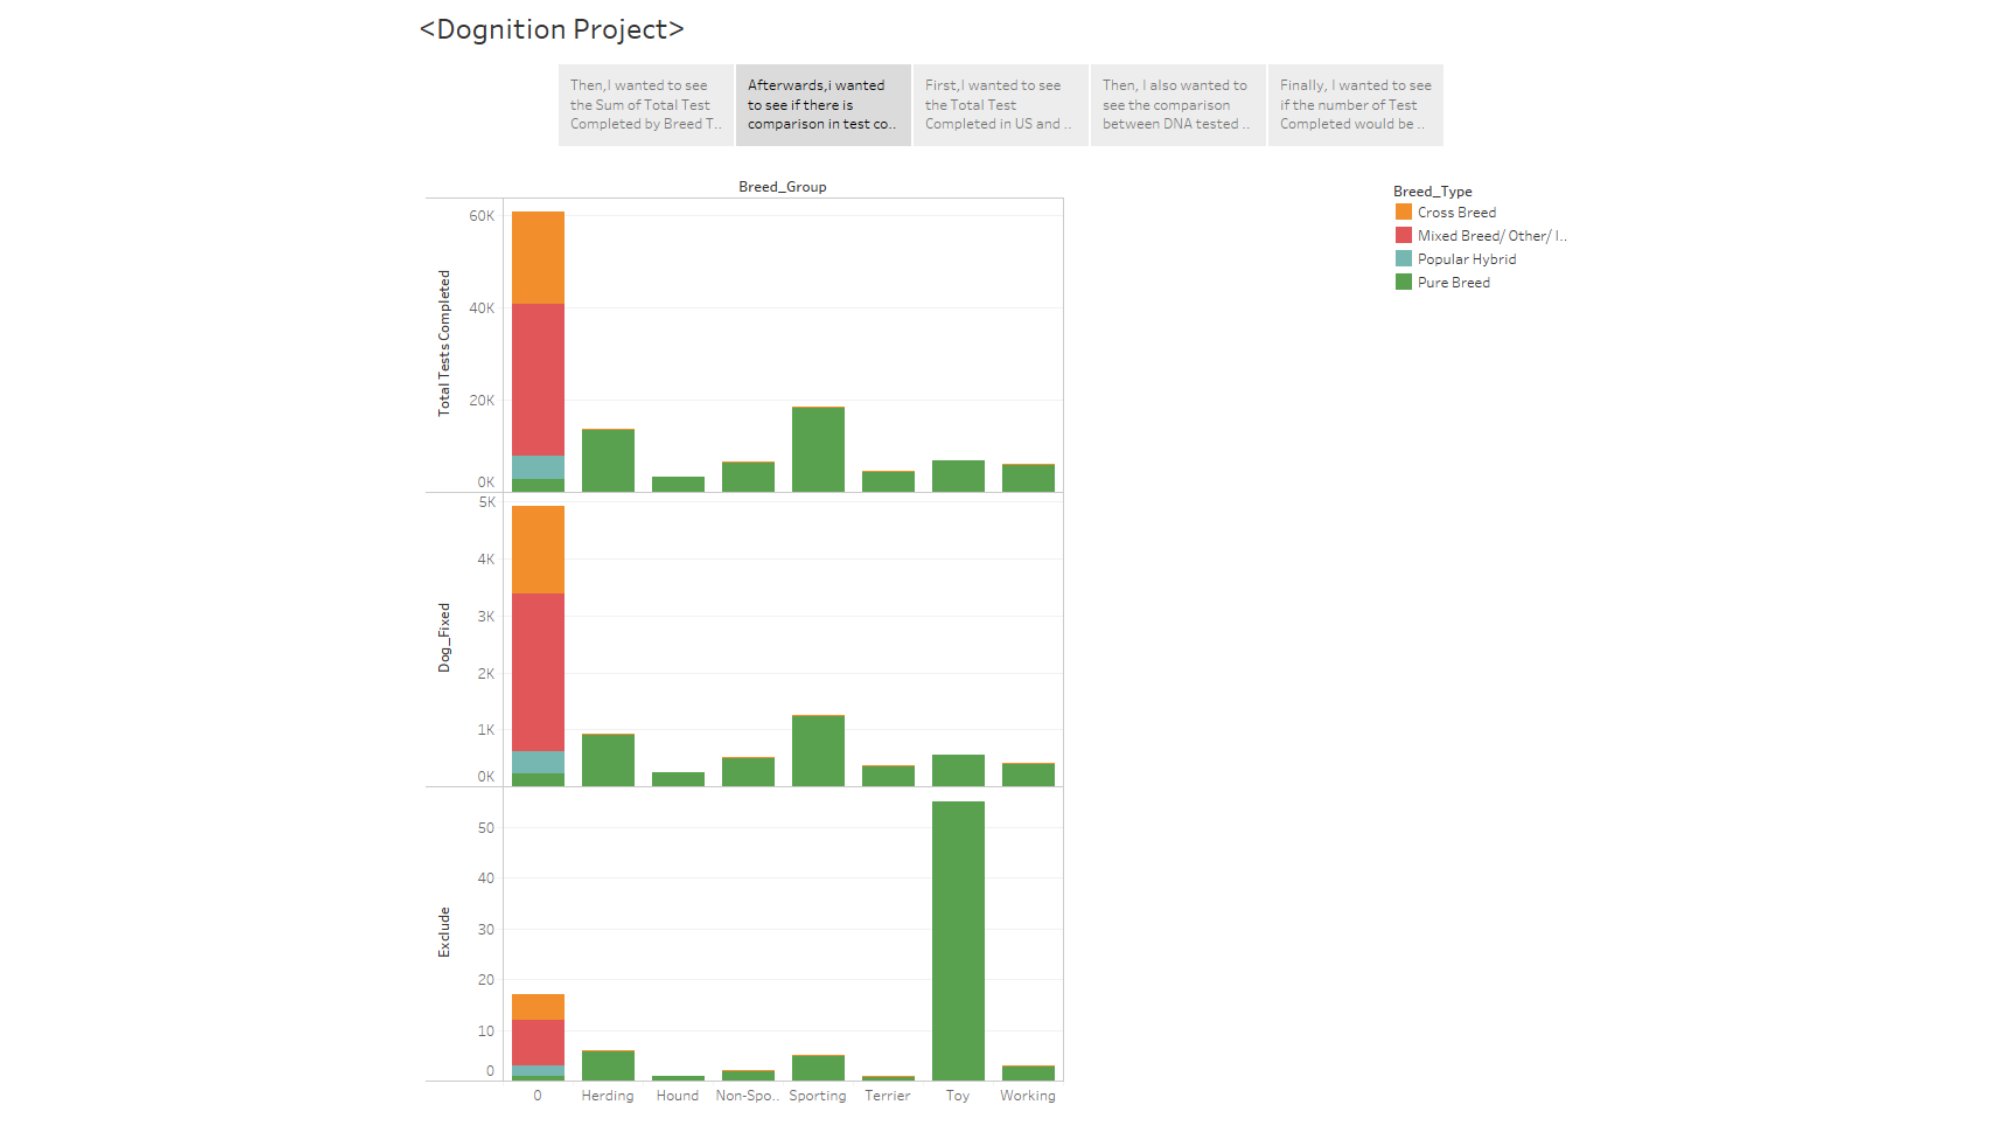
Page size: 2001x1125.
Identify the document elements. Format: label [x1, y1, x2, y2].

picture [407, 0, 1593, 1125]
